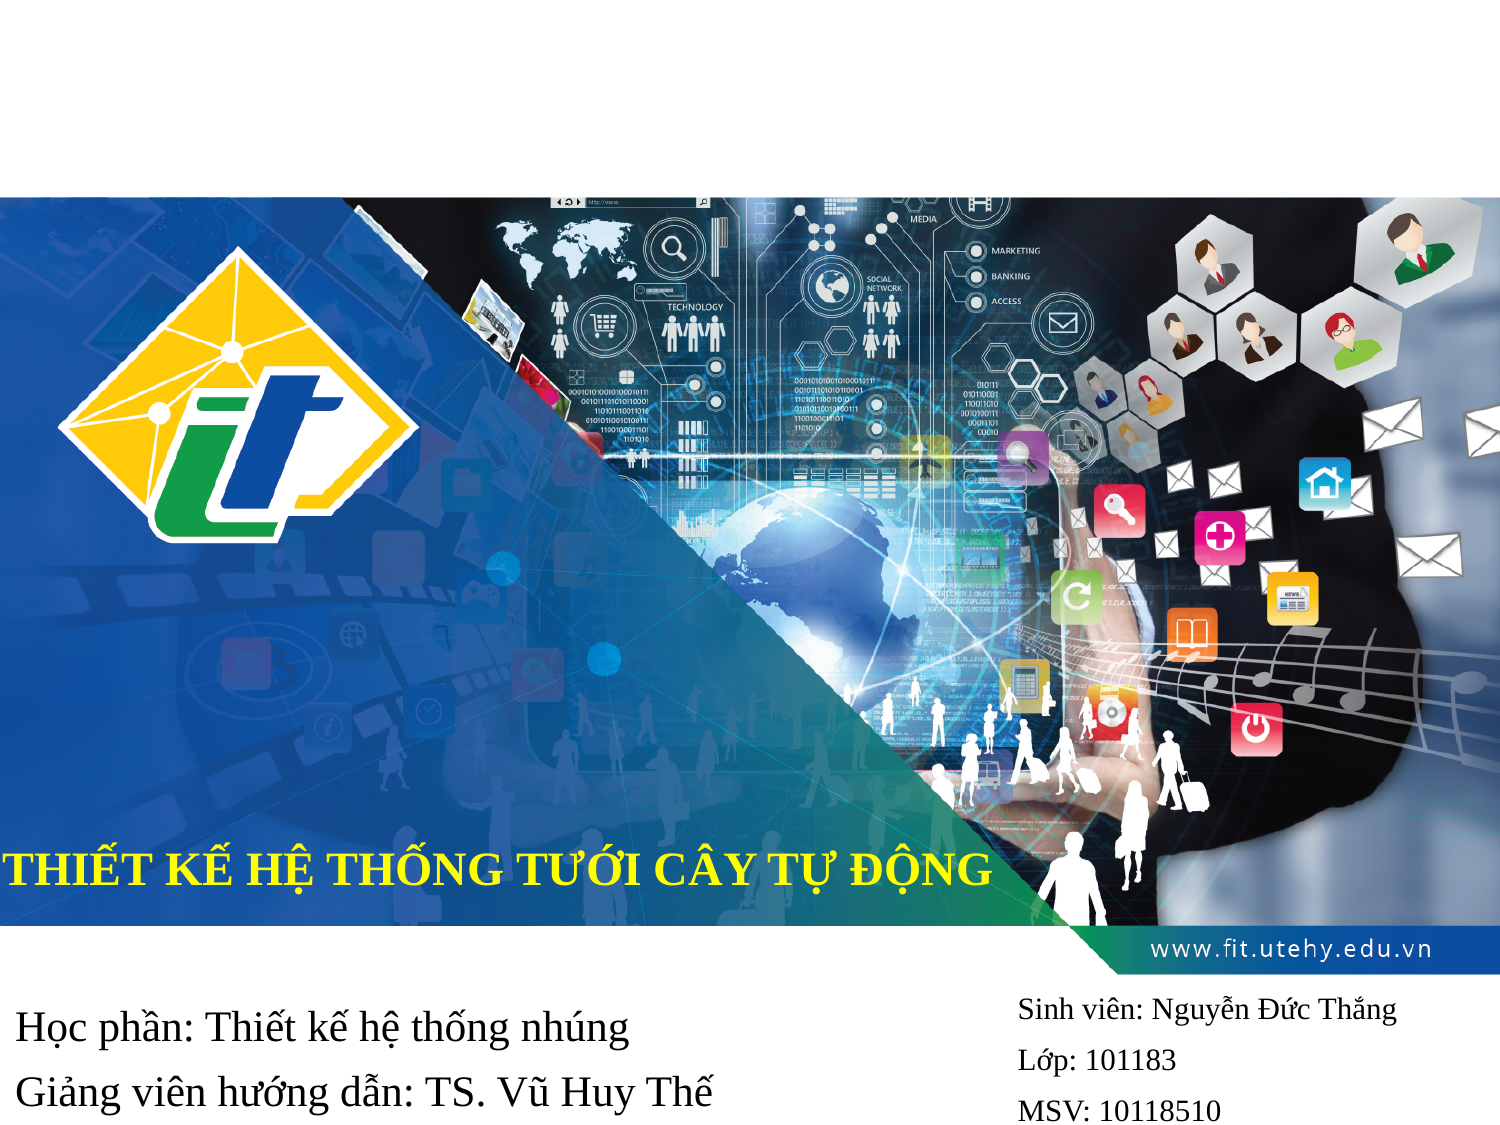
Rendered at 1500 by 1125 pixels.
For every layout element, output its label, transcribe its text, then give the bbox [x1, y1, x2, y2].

list Sinh viên: Nguyễn Đức Thắng Lớp: 101183 MSV: 10118510 [1002, 985, 1500, 1125]
title THIẾT KẾ HỆ THỐNG TƯỚI CÂY TỰ ĐỘNG [0, 774, 1023, 904]
picture [0, 0, 1500, 1125]
subtitle Học phần: Thiết kế hệ thống nhúng Giảng viên hướng dẫn: TS. Vũ Huy Thế [0, 996, 856, 1125]
